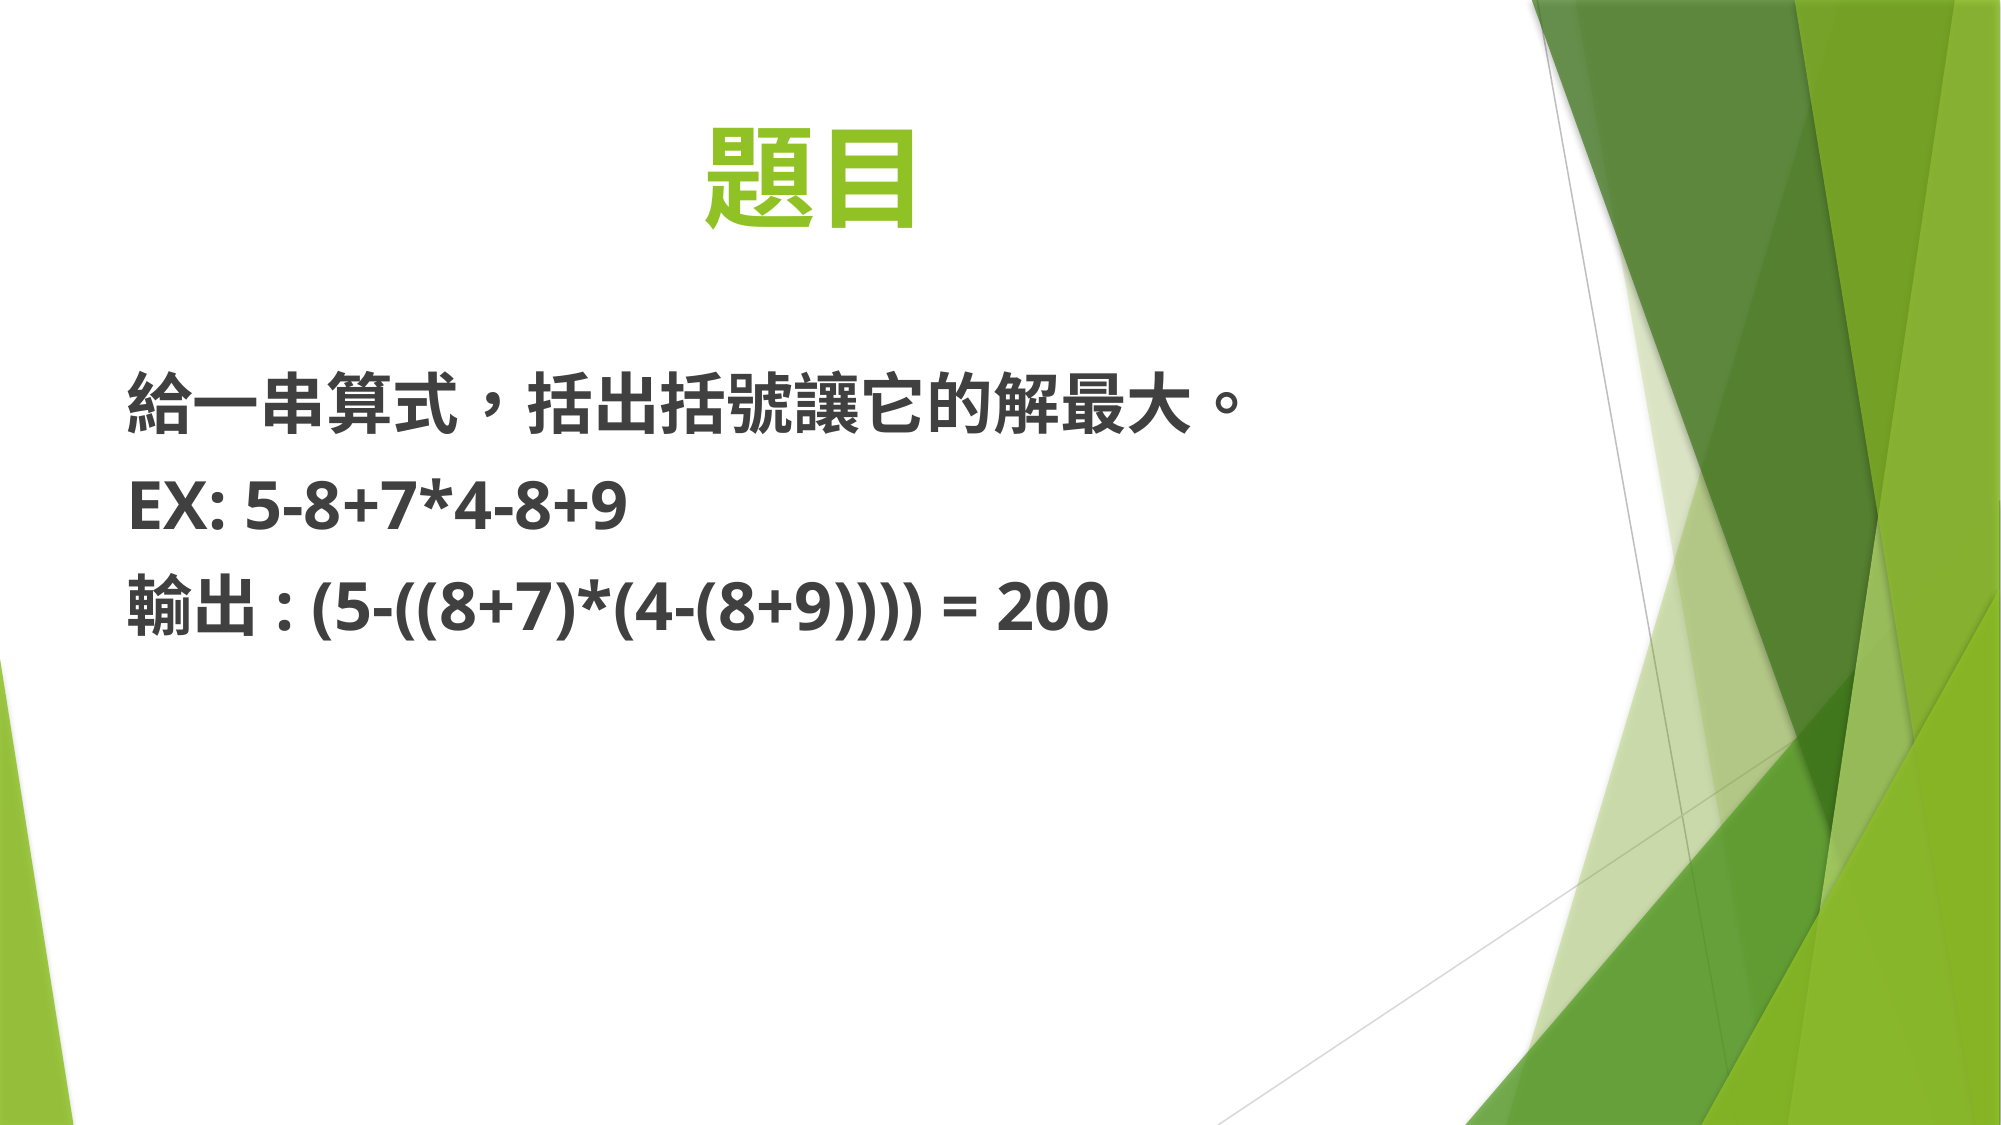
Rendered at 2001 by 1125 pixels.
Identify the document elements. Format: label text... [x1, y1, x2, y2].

list 給一串算式，括出括號讓它的解最大。 EX: 5-8+7*4-8+9 輸出: (5-((8+7)*(4-(8+9)))) = 200 [111, 354, 1522, 992]
title 題目 [111, 99, 1522, 317]
